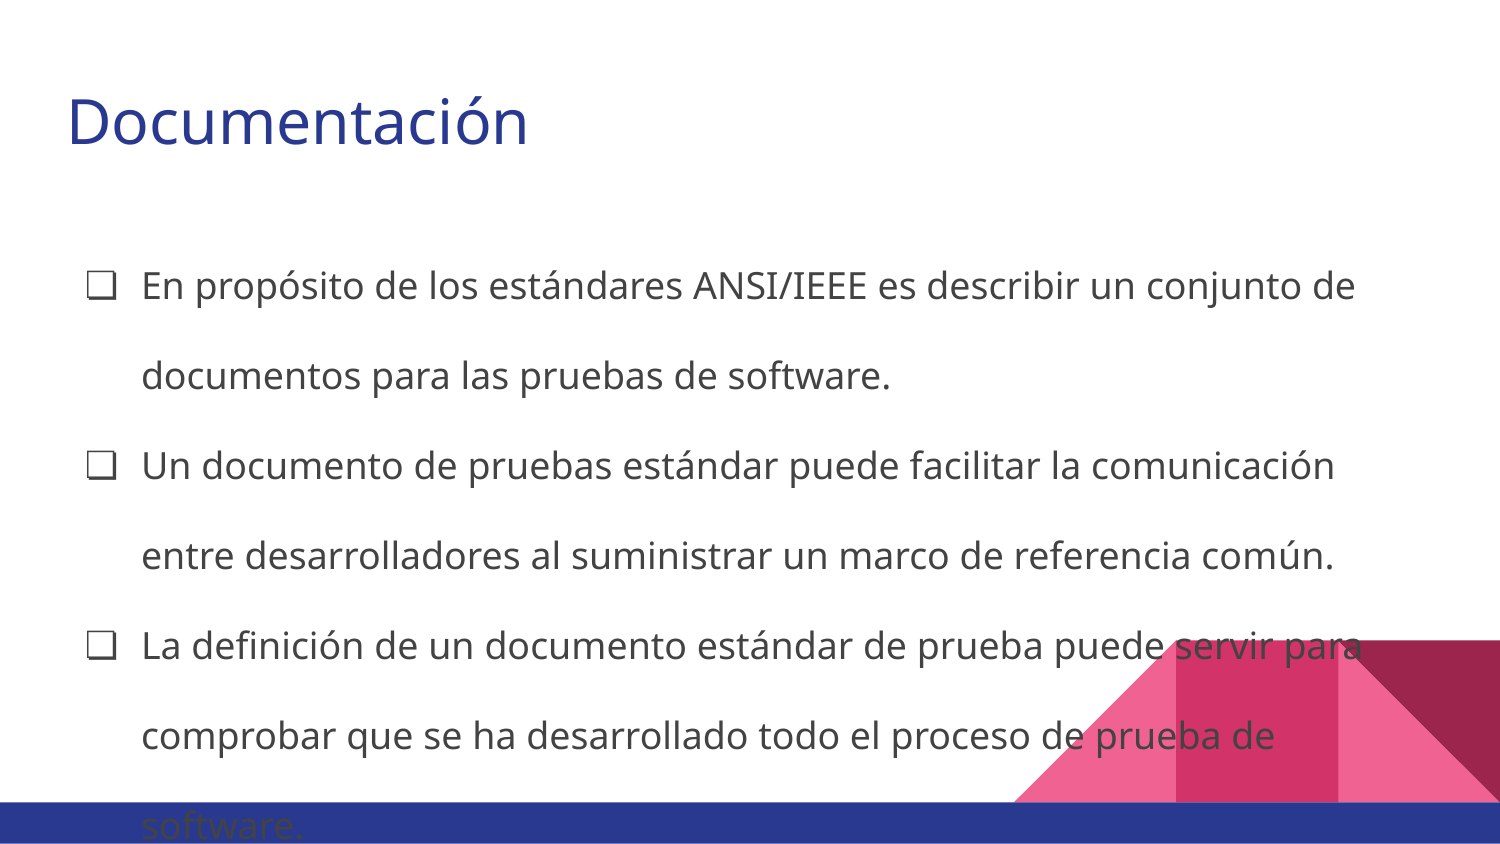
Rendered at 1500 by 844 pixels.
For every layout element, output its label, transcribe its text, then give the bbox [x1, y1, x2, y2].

list En propósito de los estándares ANSI/IEEE es describir un conjunto de documentos para las pruebas de software. Un documento de pruebas estándar puede facilitar la comunicación entre desarrolladores al suministrar un marco de referencia común. La definición de un documento estándar de prueba puede servir para comprobar que se ha desarrollado todo el proceso de prueba de software. [51, 201, 1449, 750]
title Documentación [51, 67, 1449, 167]
